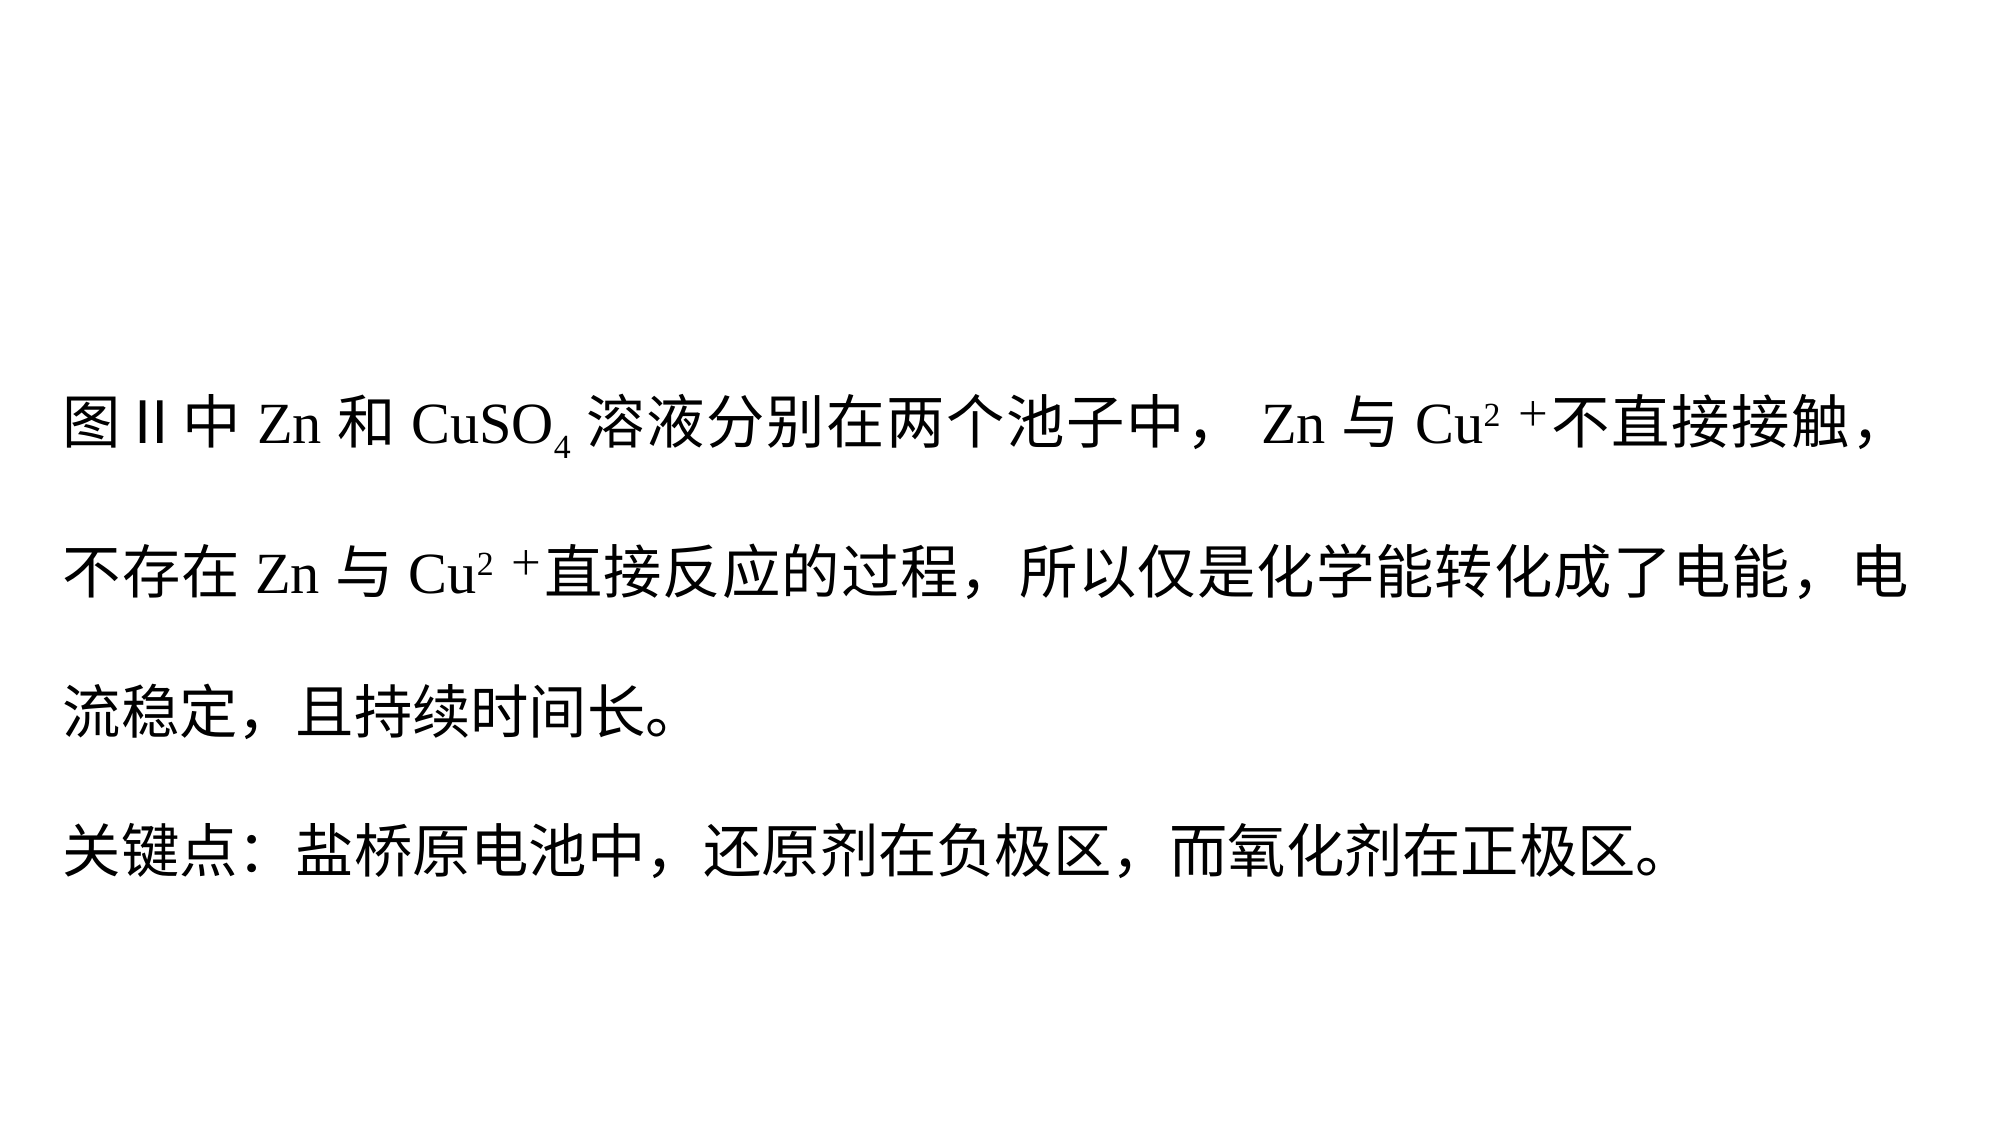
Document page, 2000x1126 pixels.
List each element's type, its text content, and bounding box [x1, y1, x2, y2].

text_box 图Ⅱ中Zn和CuSO4溶液分别在两个池子中，Zn与Cu2＋不直接接触，不存在Zn与Cu2＋直接反应的过程，所以仅是化学能转化成了电能，电流稳定，且持续时间长。 关键点：盐桥原电池中，还原剂在负极区，而氧化剂在正极区。 [42, 295, 1930, 895]
